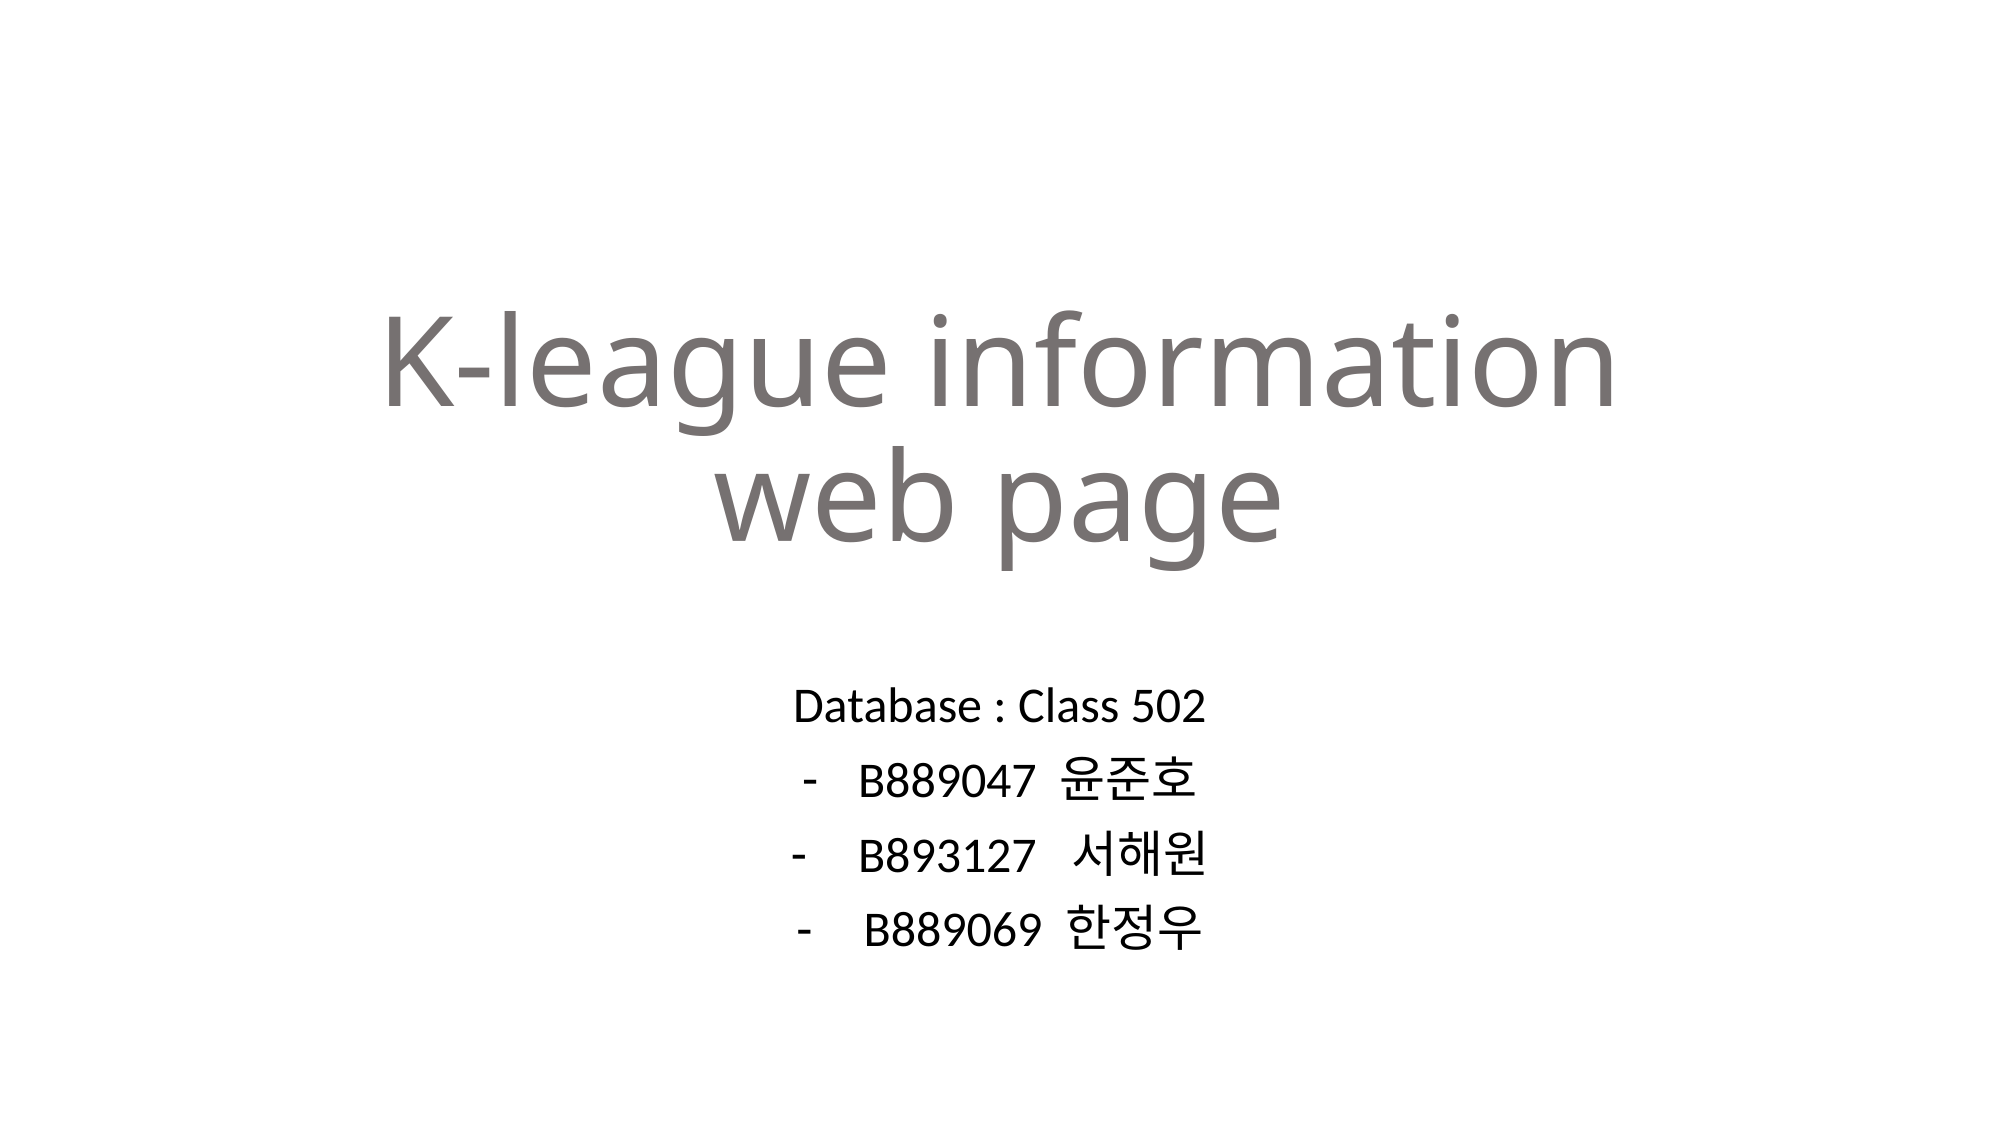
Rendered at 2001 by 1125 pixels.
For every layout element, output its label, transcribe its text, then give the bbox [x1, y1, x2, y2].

subtitle Database : Class 502 B889047 윤준호 B893127 서해원 B889069 한정우 [249, 590, 1750, 1054]
title K-league information web page [249, 184, 1750, 576]
